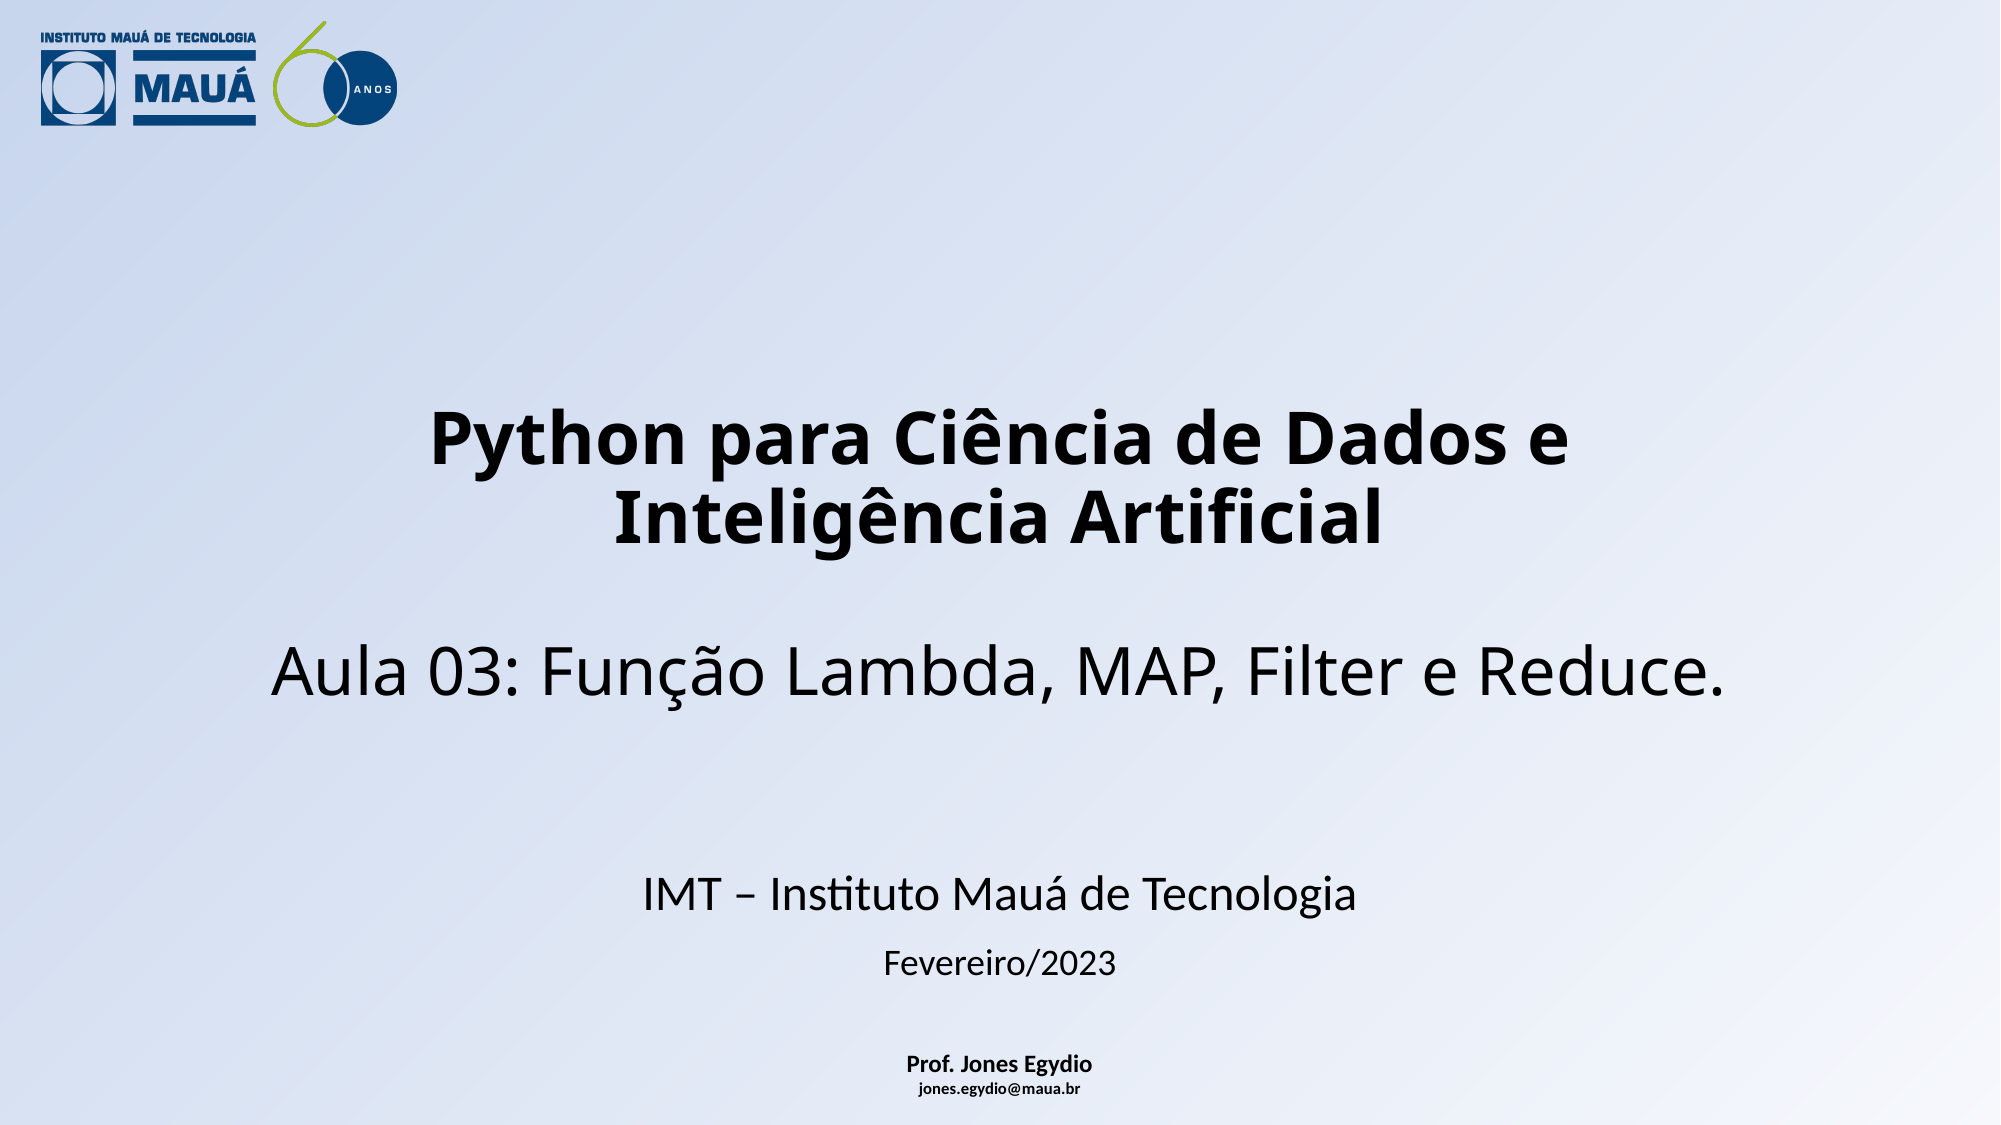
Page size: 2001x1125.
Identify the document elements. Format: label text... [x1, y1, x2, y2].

subtitle IMT – Instituto Mauá de Tecnologia Fevereiro/2023 [249, 779, 1750, 1051]
title Python para Ciência de Dados e Inteligência Artificial Aula 03: Função Lambda, MAP, Filter e Reduce. [249, 326, 1750, 718]
picture [41, 21, 397, 127]
footer Prof. Jones Egydio jones.egydio@maua.br [662, 1042, 1338, 1103]
